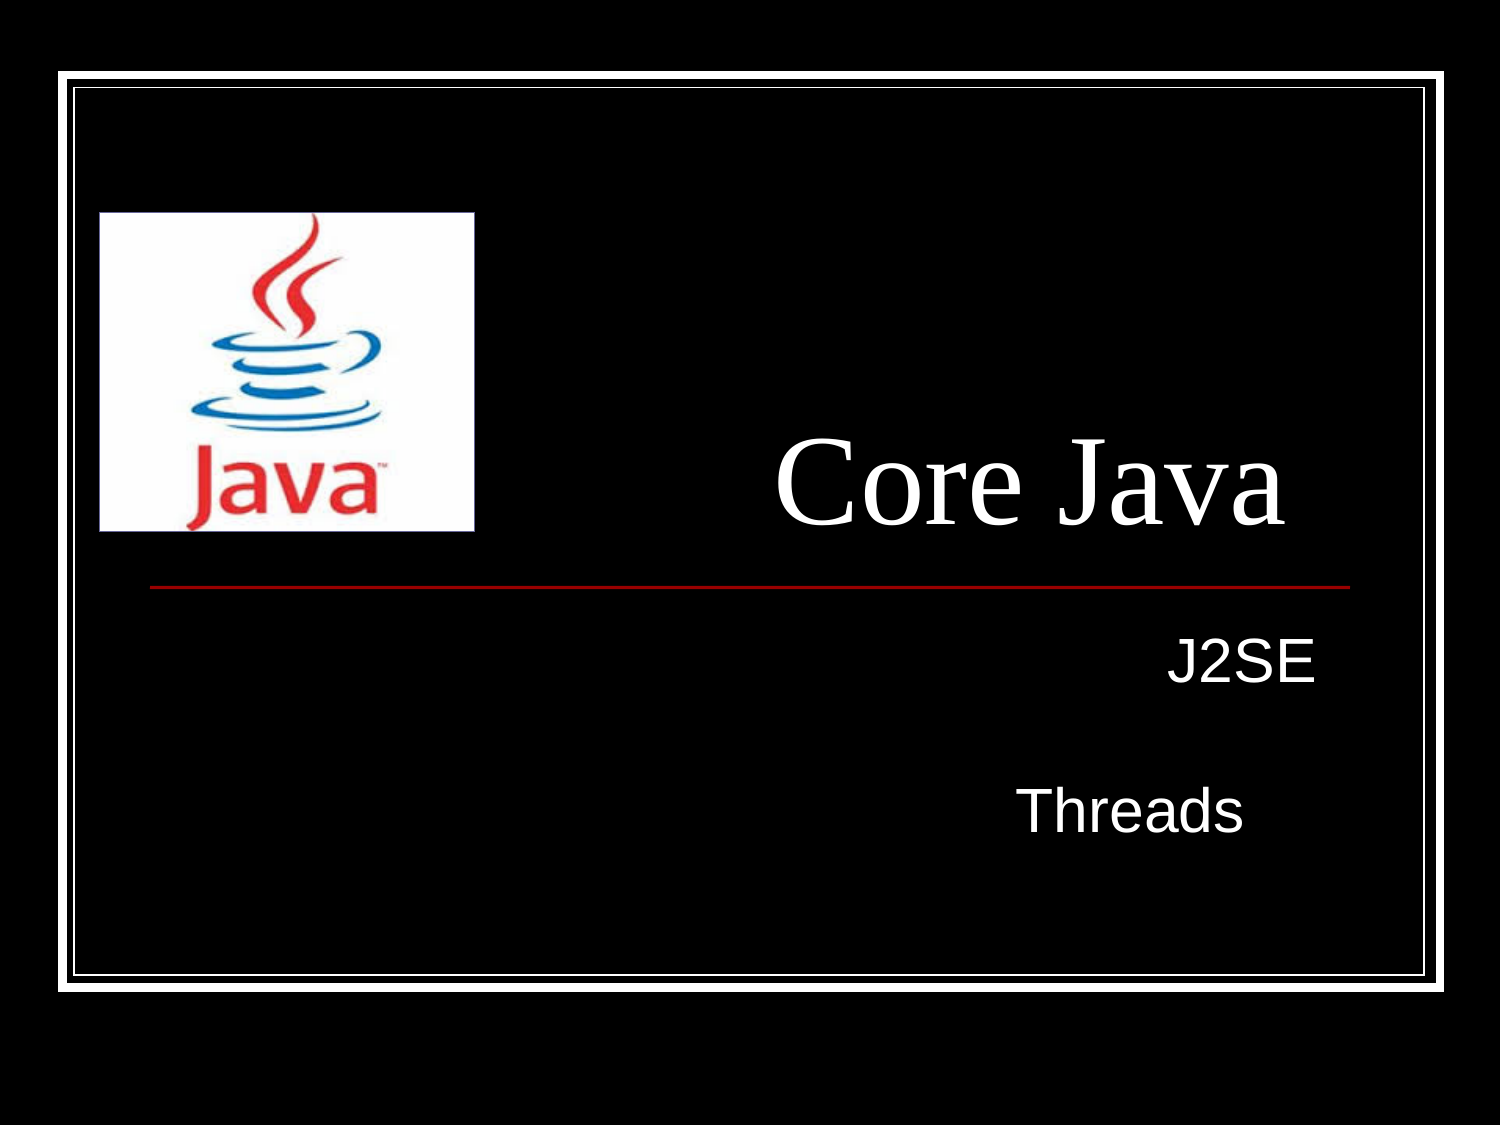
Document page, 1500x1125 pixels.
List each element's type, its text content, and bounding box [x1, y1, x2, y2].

picture [99, 212, 476, 532]
subtitle J2SE Threads [212, 612, 1376, 788]
title Core Java [199, 137, 1313, 558]
